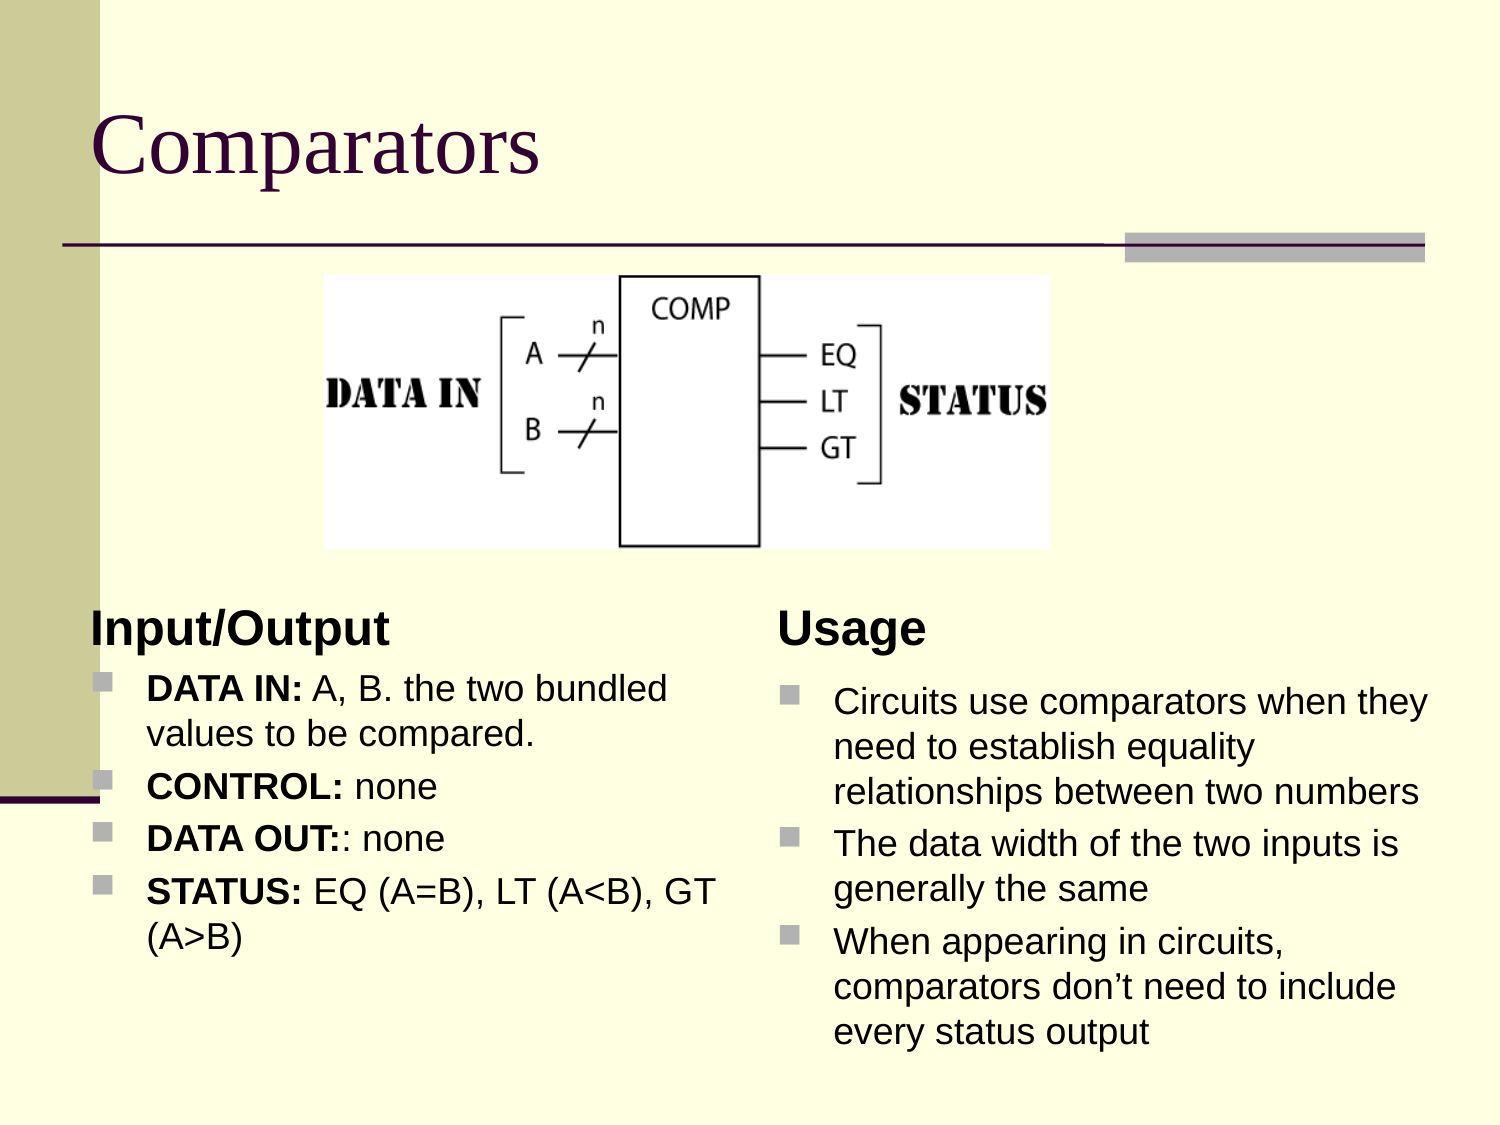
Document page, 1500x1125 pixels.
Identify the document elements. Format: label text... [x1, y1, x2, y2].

list DATA IN: A, B. the two bundled values to be compared. CONTROL: none DATA OUT:: none STATUS: EQ (A=B), LT (A<B), GT (A>B) [75, 656, 738, 1100]
list Circuits use comparators when they need to establish equality relationships between two numbers The data width of the two inputs is generally the same When appearing in circuits, comparators don’t need to include every status output [761, 669, 1450, 1113]
title Comparators [75, 45, 1425, 233]
list Usage [761, 557, 1425, 663]
list Input/Output [75, 557, 738, 656]
picture [324, 274, 1051, 551]
